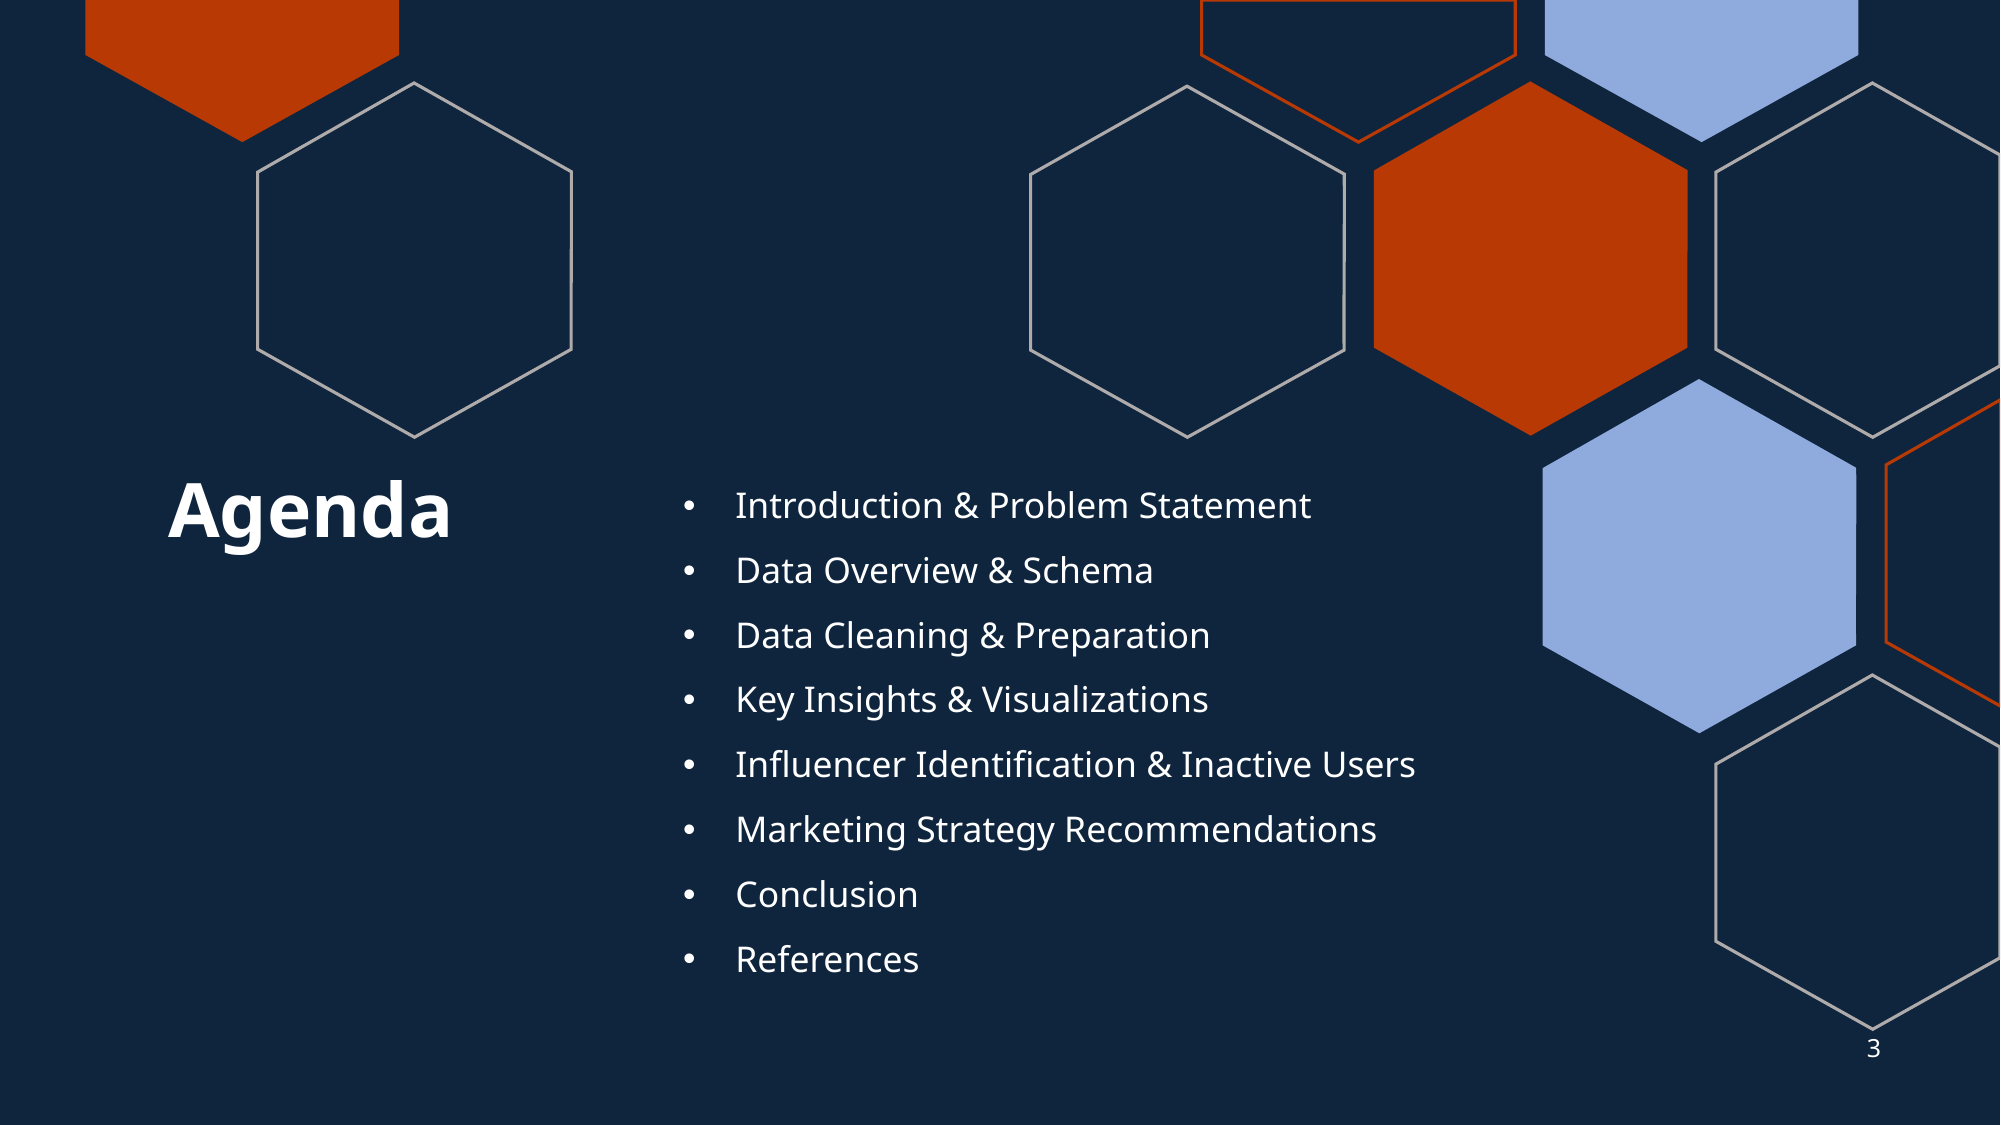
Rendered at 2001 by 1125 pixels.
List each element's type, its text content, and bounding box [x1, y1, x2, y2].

slide_number 3 [1836, 1020, 1912, 1080]
title Agenda [153, 465, 844, 856]
list Introduction & Problem Statement Data Overview & Schema Data Cleaning & Preparation Key Insights & Visualizations Influencer Identification & Inactive Users Marketing Strategy Recommendations Conclusion References [668, 480, 1454, 989]
